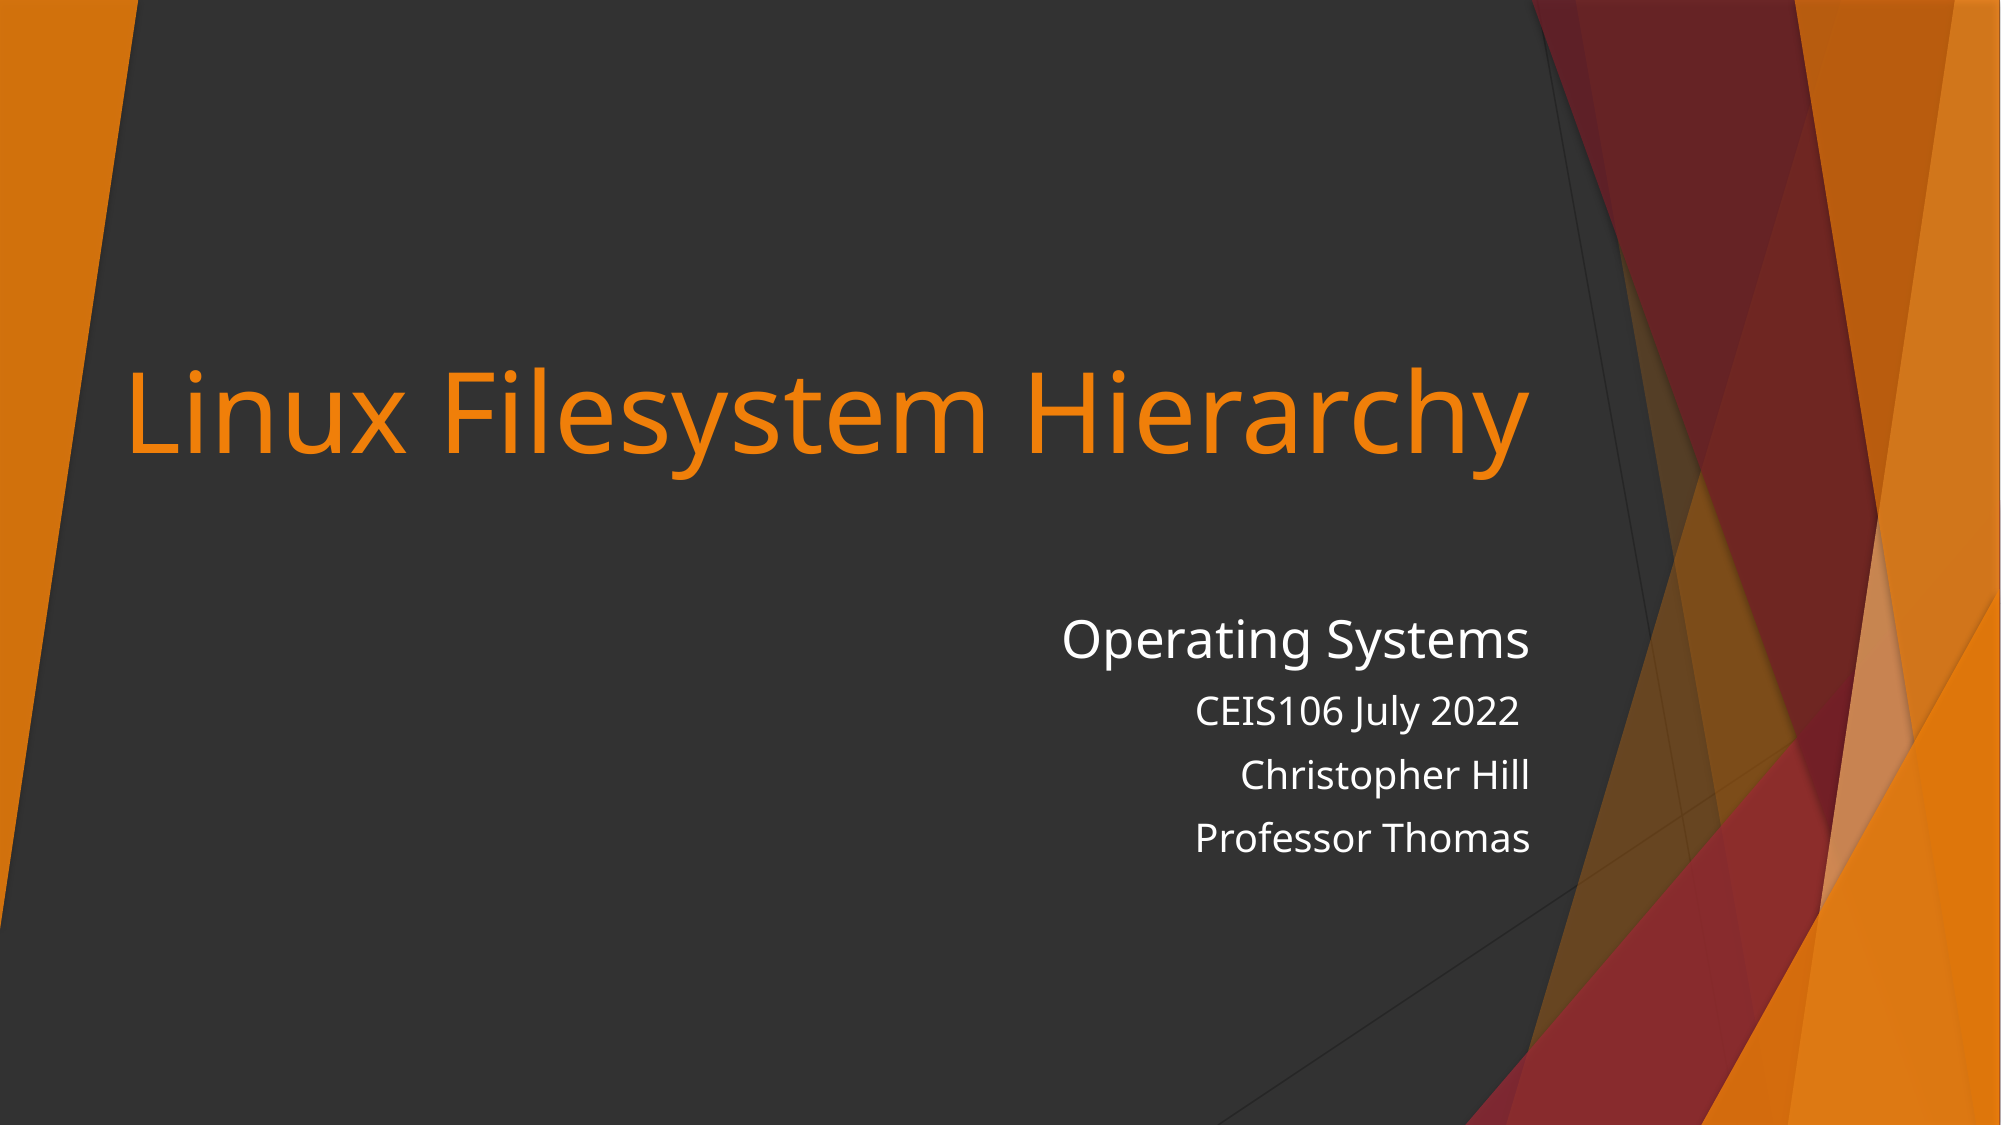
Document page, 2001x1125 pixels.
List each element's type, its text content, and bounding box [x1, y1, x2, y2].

subtitle Operating Systems CEIS106 July 2022 Christopher Hill Professor Thomas [46, 598, 1546, 871]
title Linux Filesystem Hierarchy [46, 191, 1546, 584]
